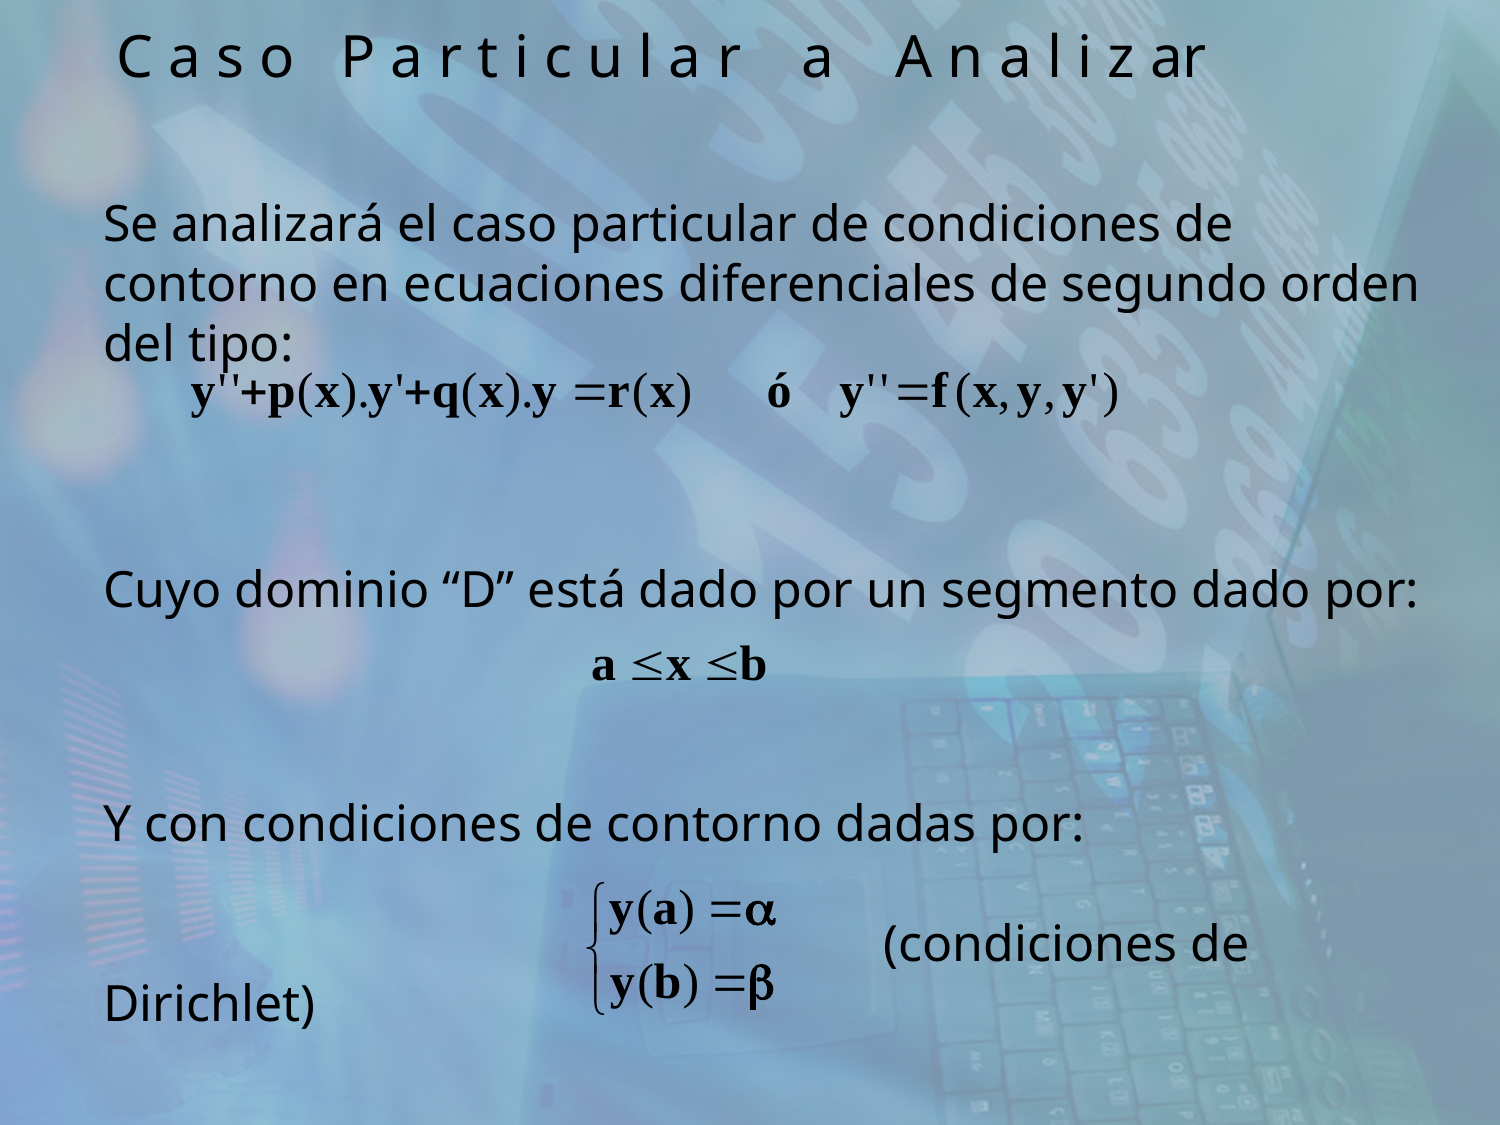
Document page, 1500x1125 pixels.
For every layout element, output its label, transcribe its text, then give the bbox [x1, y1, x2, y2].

text_box Se analizará el caso particular de condiciones de contorno en ecuaciones diferenciales de segundo orden del tipo: [88, 184, 1447, 380]
text_box Cuyo dominio “D” está dado por un segmento dado por: [88, 550, 1447, 626]
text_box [182, 357, 1129, 429]
text_box C a s o P a r t i c u l a r a A n a l i z ar [101, 12, 1357, 97]
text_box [575, 873, 785, 1024]
text_box Y con condiciones de contorno dadas por: (condiciones de Dirichlet) [88, 783, 1447, 1039]
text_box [584, 634, 778, 693]
